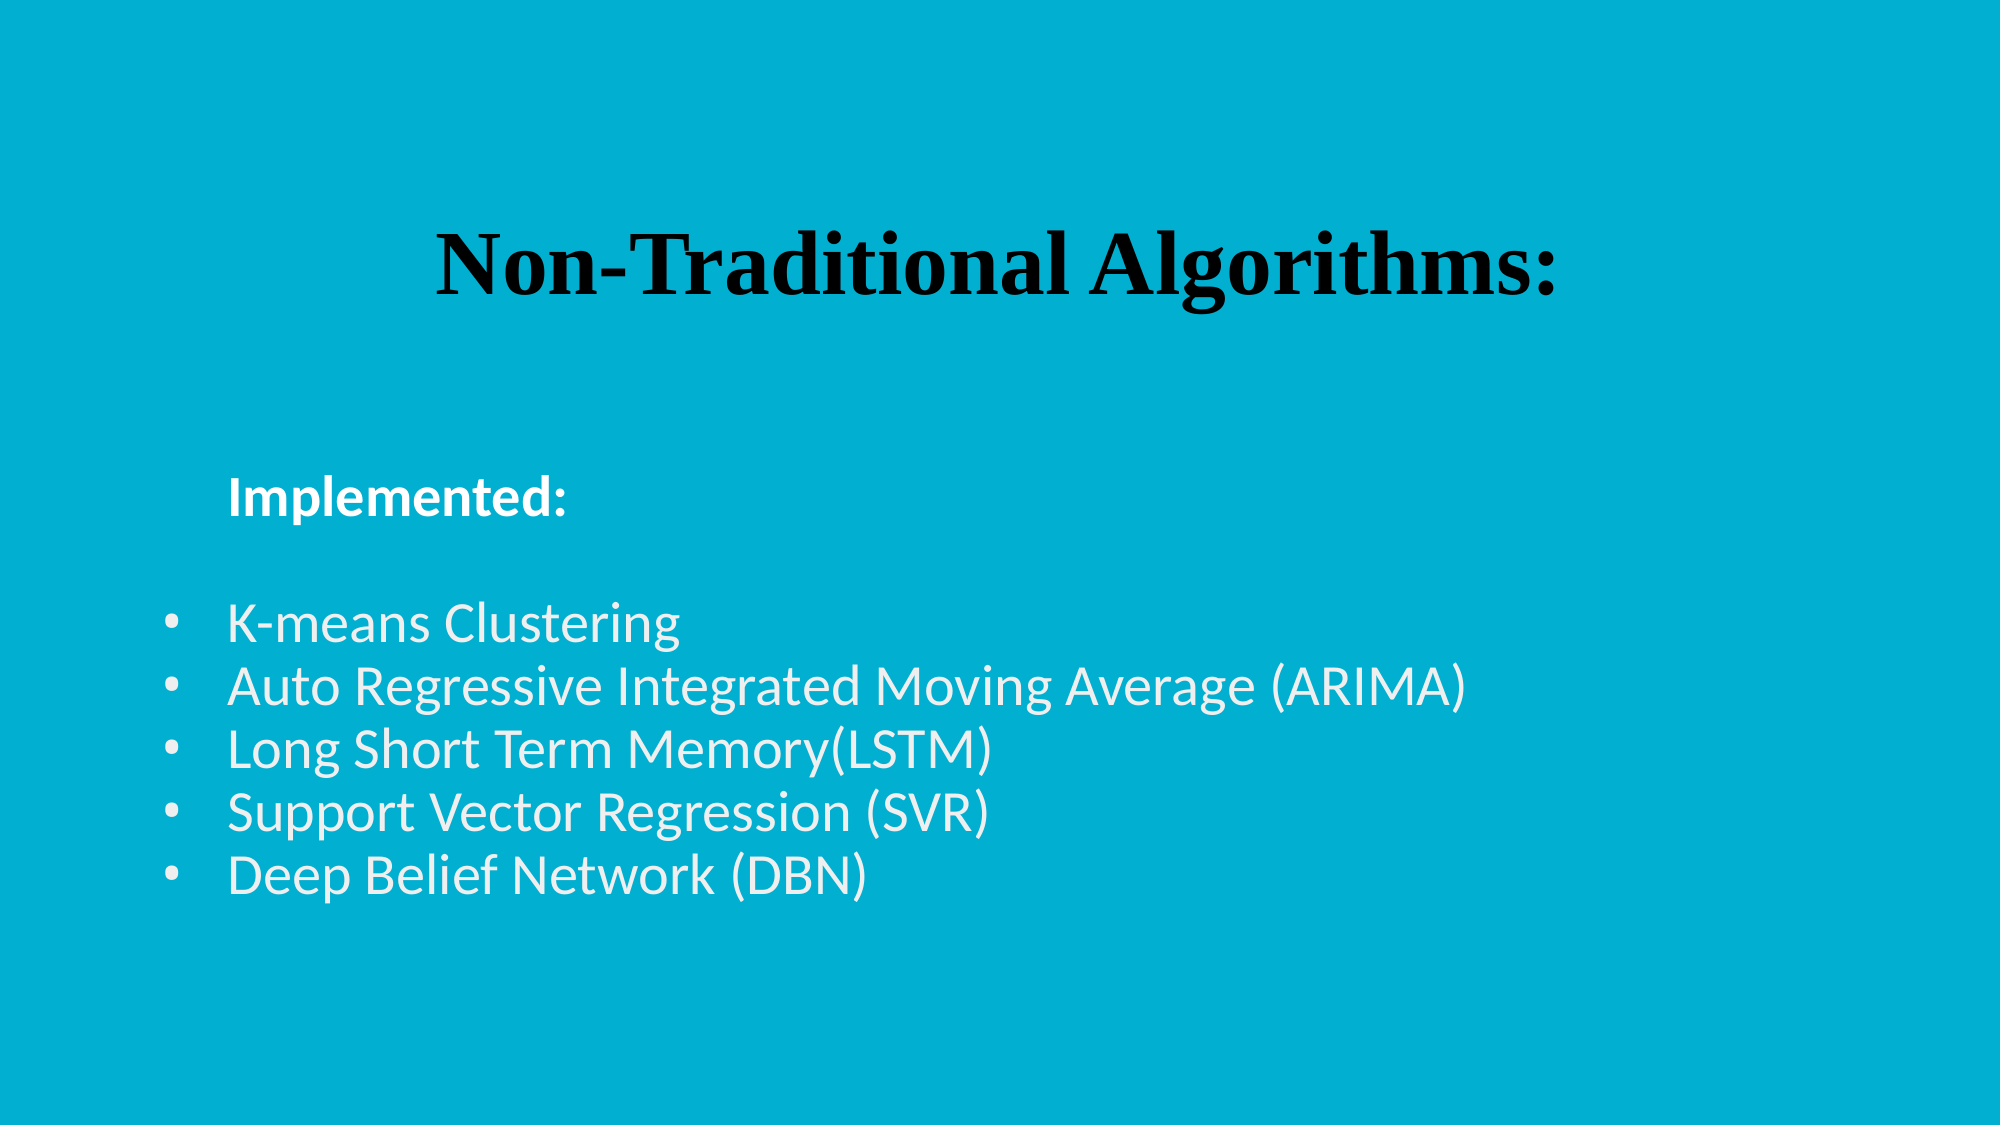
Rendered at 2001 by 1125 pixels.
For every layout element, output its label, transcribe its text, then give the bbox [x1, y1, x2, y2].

text_box Implemented: K-means Clustering Auto Regressive Integrated Moving Average (ARIMA) Long Short Term Memory(LSTM) Support Vector Regression (SVR) Deep Belief Network (DBN) [144, 458, 1855, 915]
text_box Non-Traditional Algorithms: [144, 208, 1855, 323]
